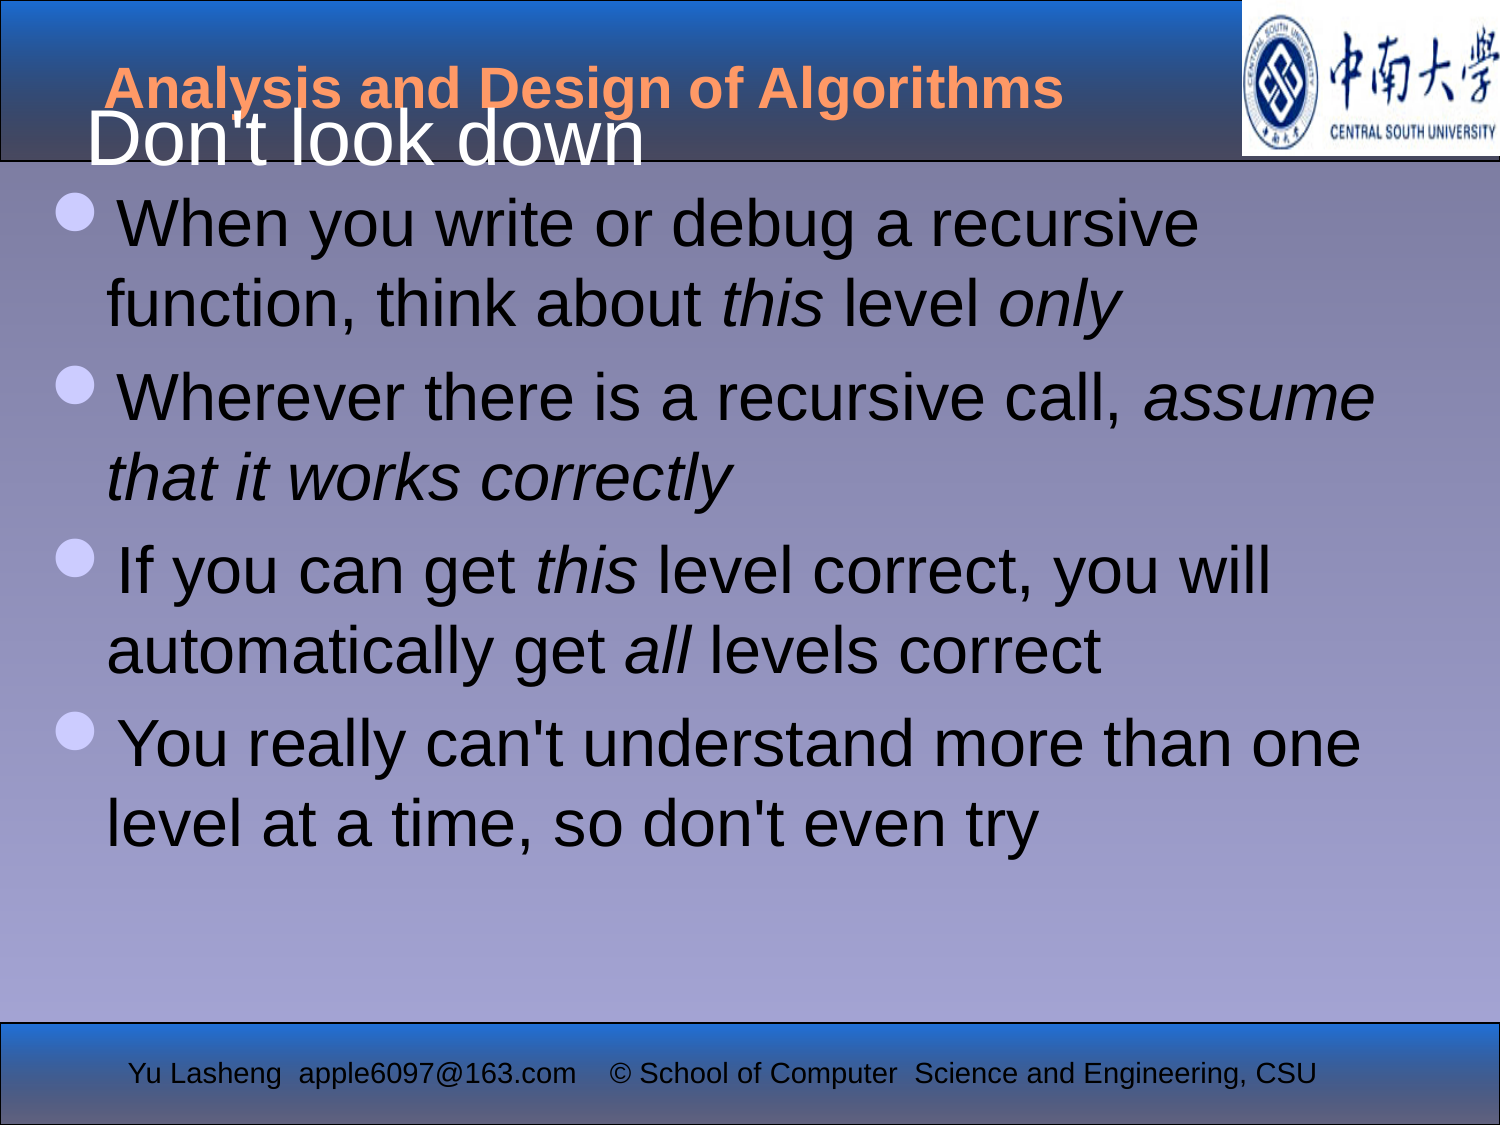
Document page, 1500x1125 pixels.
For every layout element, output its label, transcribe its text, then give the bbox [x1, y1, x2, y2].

title Don't look down [70, 81, 1243, 172]
picture [1242, 0, 1500, 156]
list When you write or debug a recursive function, think about this level only Wherever there is a recursive call, assume that it works correctly If you can get this level correct, you will automatically get all levels correct You really can't understand more than one level at a time, so don't even try [34, 172, 1454, 1006]
